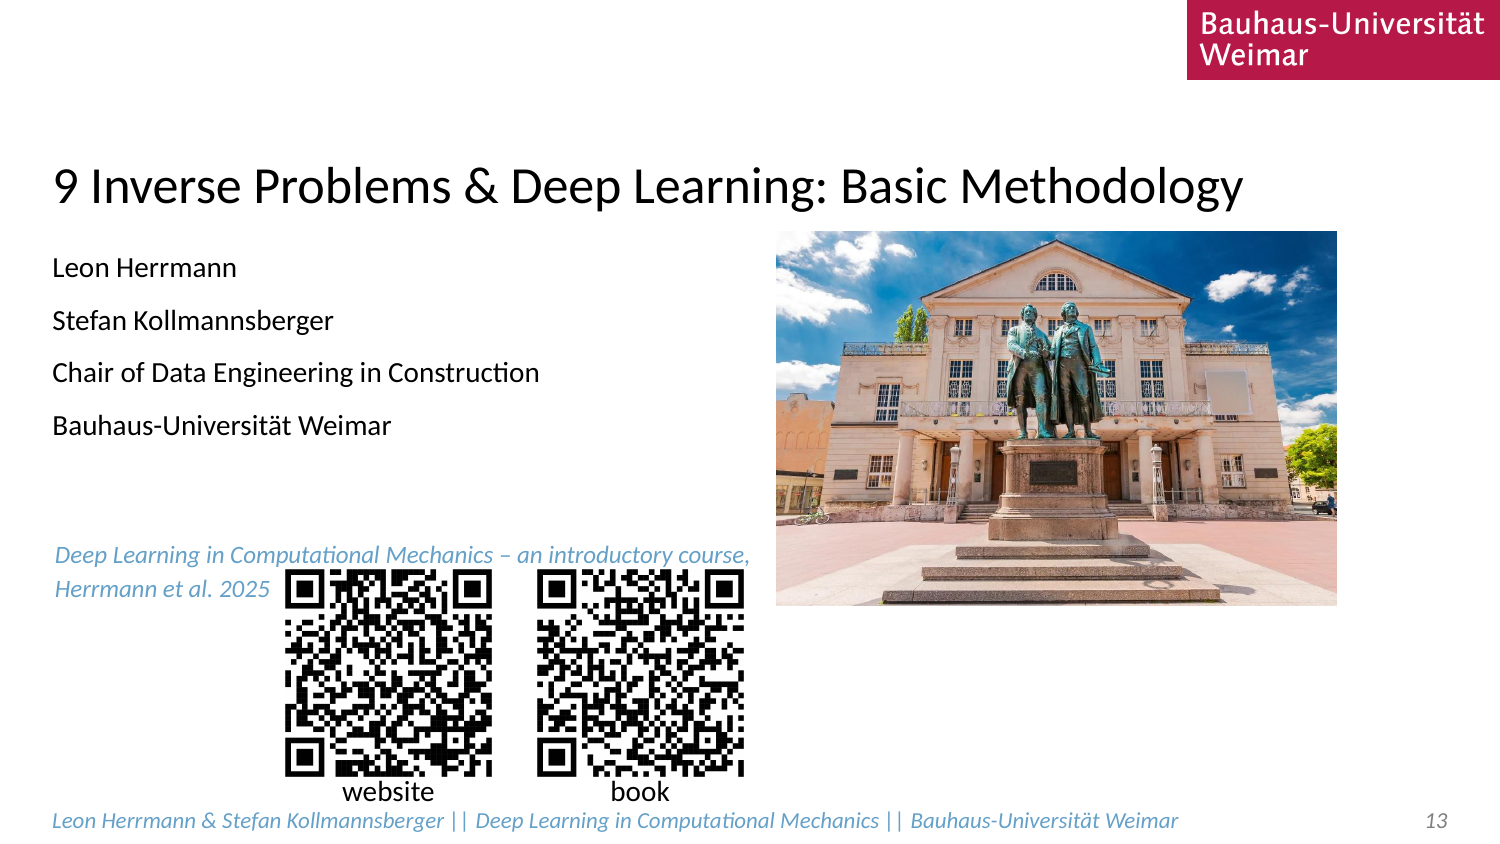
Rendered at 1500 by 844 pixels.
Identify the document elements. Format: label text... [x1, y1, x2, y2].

text_box website [342, 785, 436, 808]
picture [536, 569, 744, 777]
picture [1187, 0, 1500, 80]
text_box book [610, 785, 671, 808]
list Leon Herrmann Stefan Kollmannsberger Chair of Data Engineering in Construction Bauhaus-Universität Weimar [52, 230, 1449, 496]
picture [284, 569, 493, 777]
picture [776, 496, 1337, 606]
title 9 Inverse Problems & Deep Learning: Basic Methodology [52, 147, 1449, 210]
footer Leon Herrmann & Stefan Kollmannsberger || Deep Learning in Computational Mechanics || Bauhaus-Universität Weimar [52, 796, 1337, 844]
text_box Deep Learning in Computational Mechanics – an introductory course, Herrmann et al. 2025 [55, 534, 759, 603]
slide_number 13 [1111, 796, 1448, 842]
